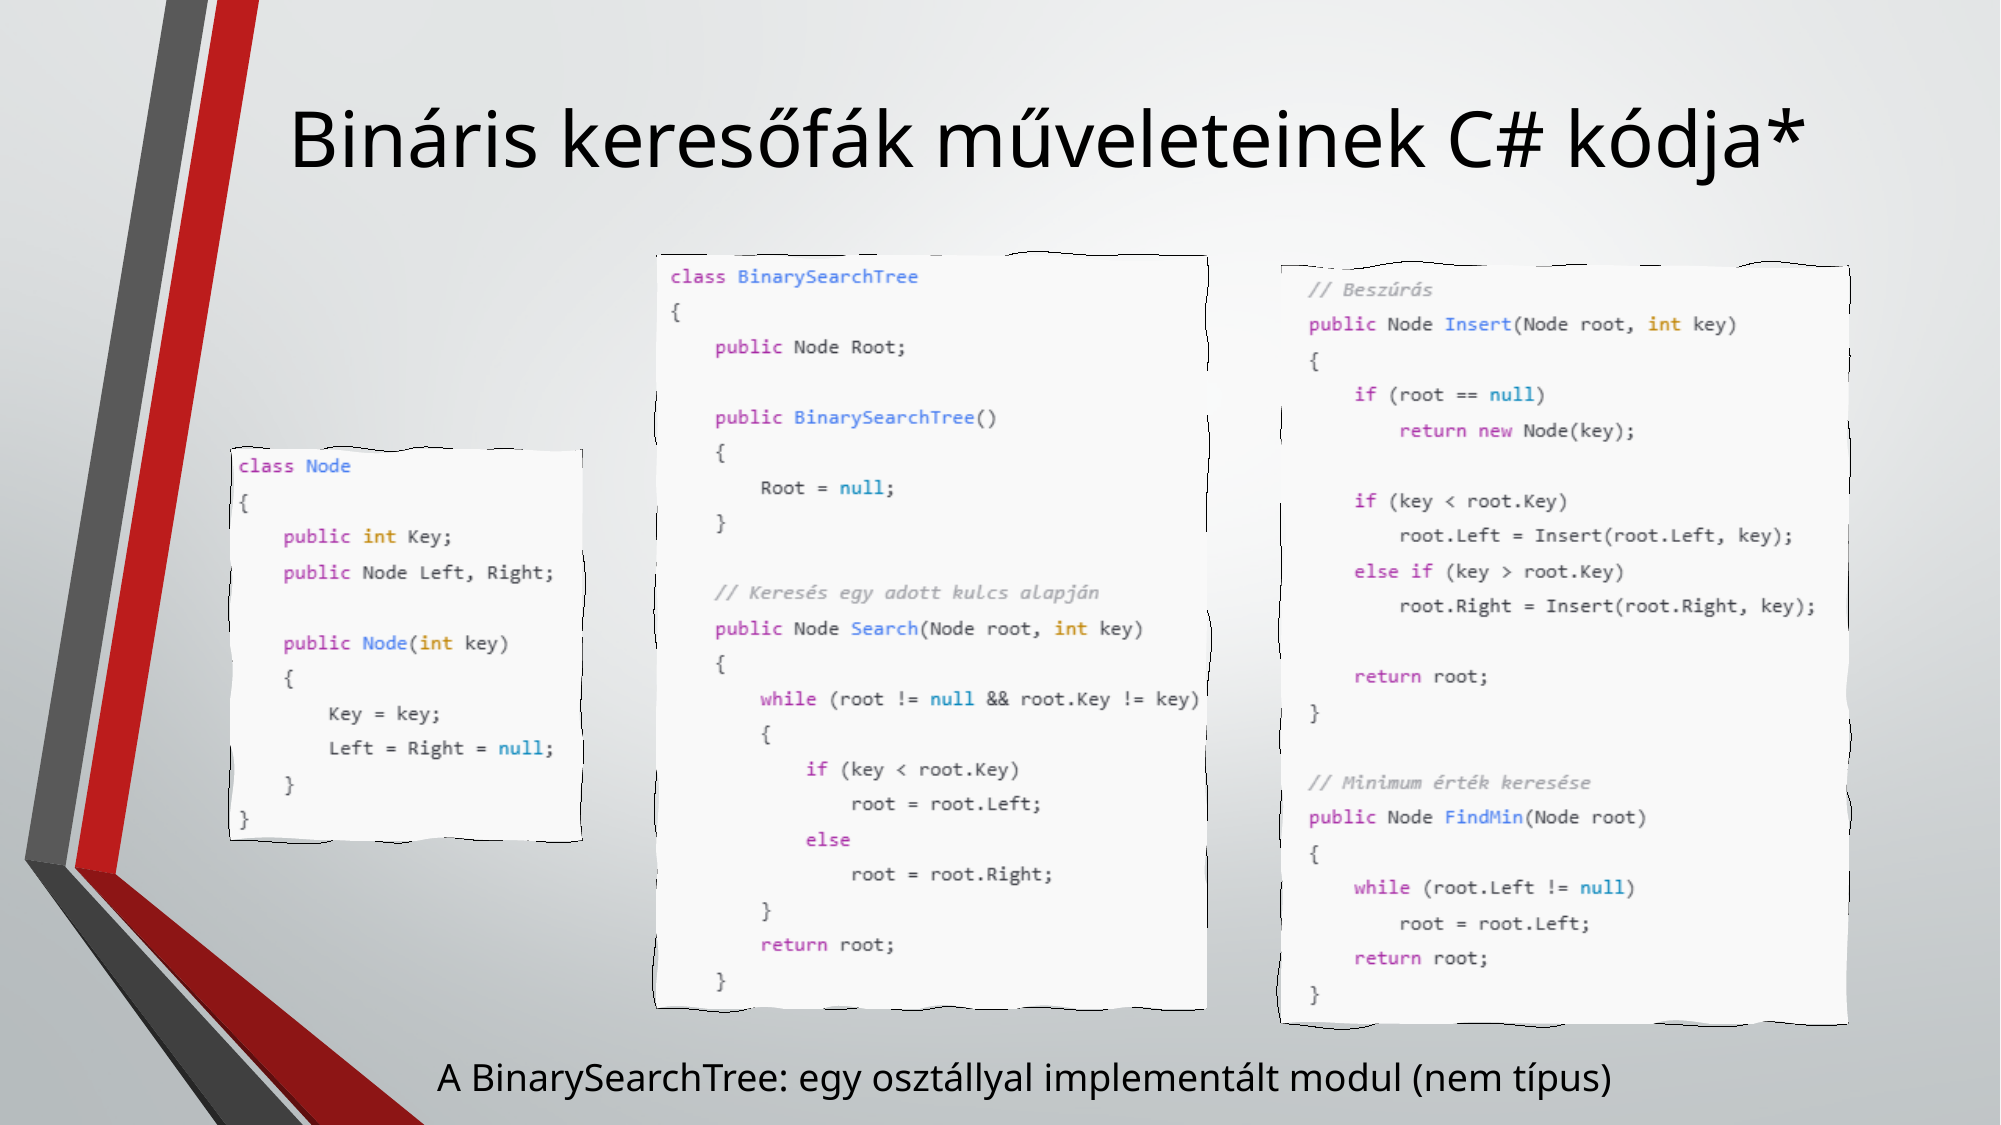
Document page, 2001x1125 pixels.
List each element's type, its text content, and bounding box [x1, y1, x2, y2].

picture [656, 255, 1208, 1009]
title Bináris keresőfák műveleteinek C# kódja* [269, 41, 1830, 233]
text_box A BinarySearchTree: egy osztállyal implementált modul (nem típus) [422, 1046, 1628, 1107]
picture [230, 449, 583, 841]
picture [1280, 265, 1849, 1024]
